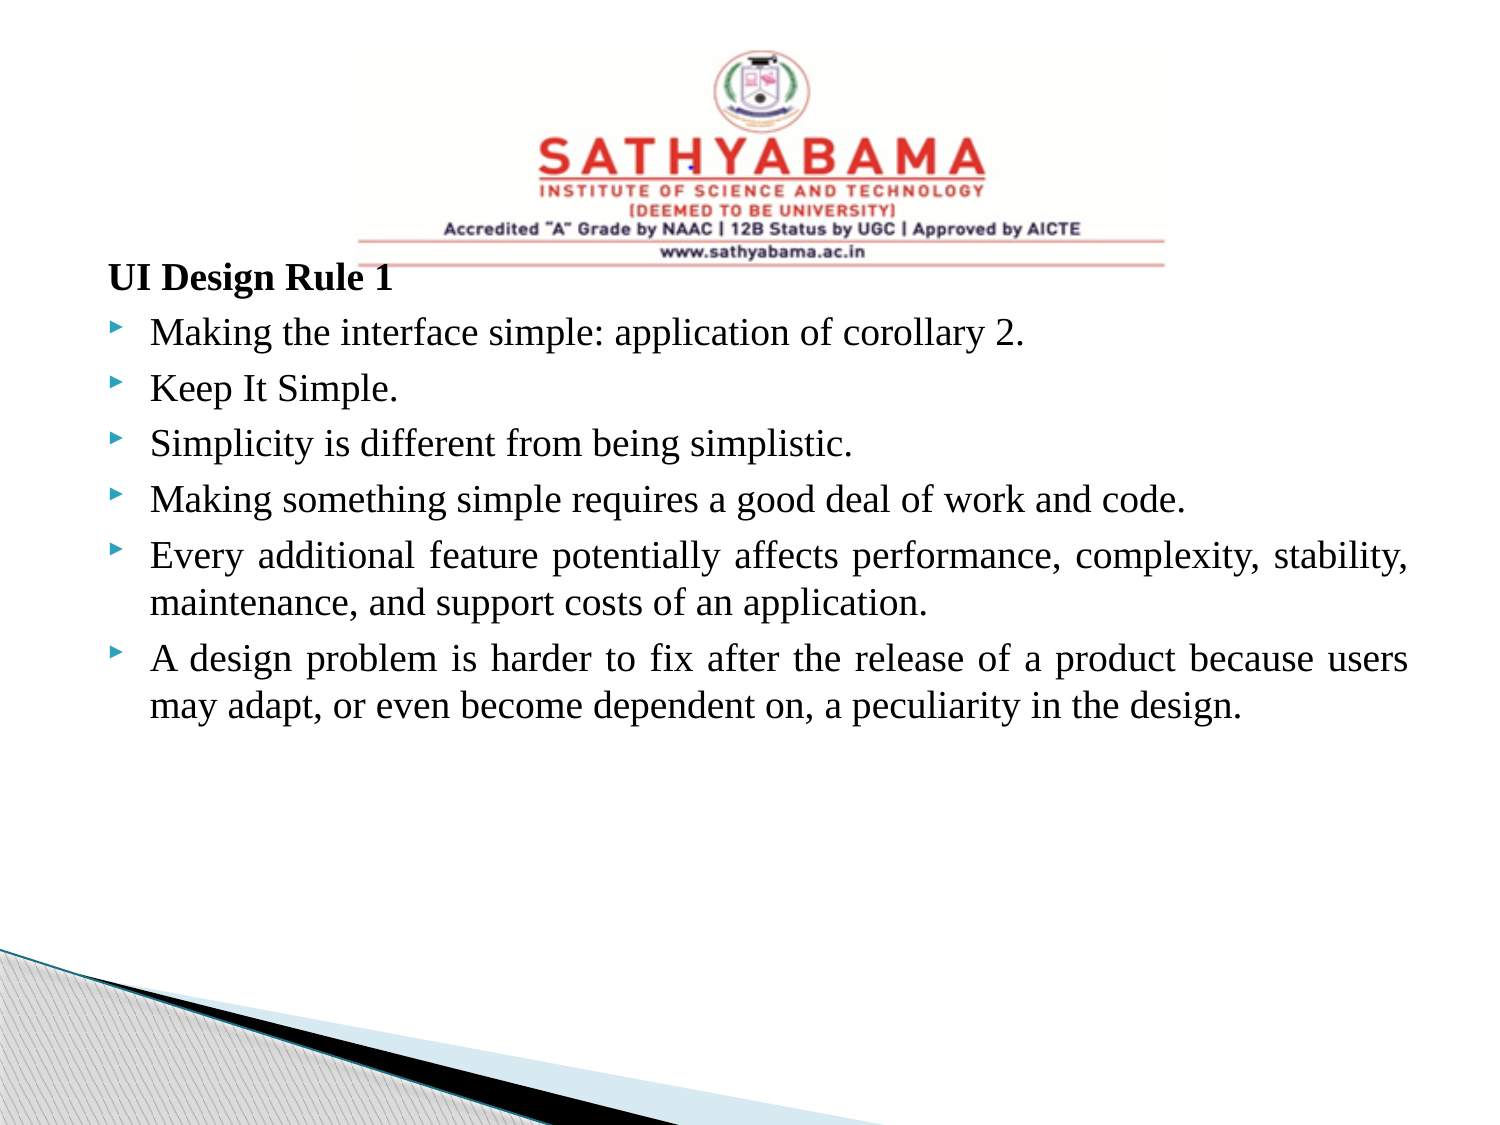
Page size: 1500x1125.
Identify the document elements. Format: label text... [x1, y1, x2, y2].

picture [324, 50, 1213, 243]
list UI Design Rule 1 Making the interface simple: application of corollary 2. Keep It Simple. Simplicity is different from being simplistic. Making something simple requires a good deal of work and code. Every additional feature potentially affects performance, complexity, stability, maintenance, and support costs of an application. A design problem is harder to fix after the release of a product because users may adapt, or even become dependent on, a peculiarity in the design. [75, 243, 1425, 986]
